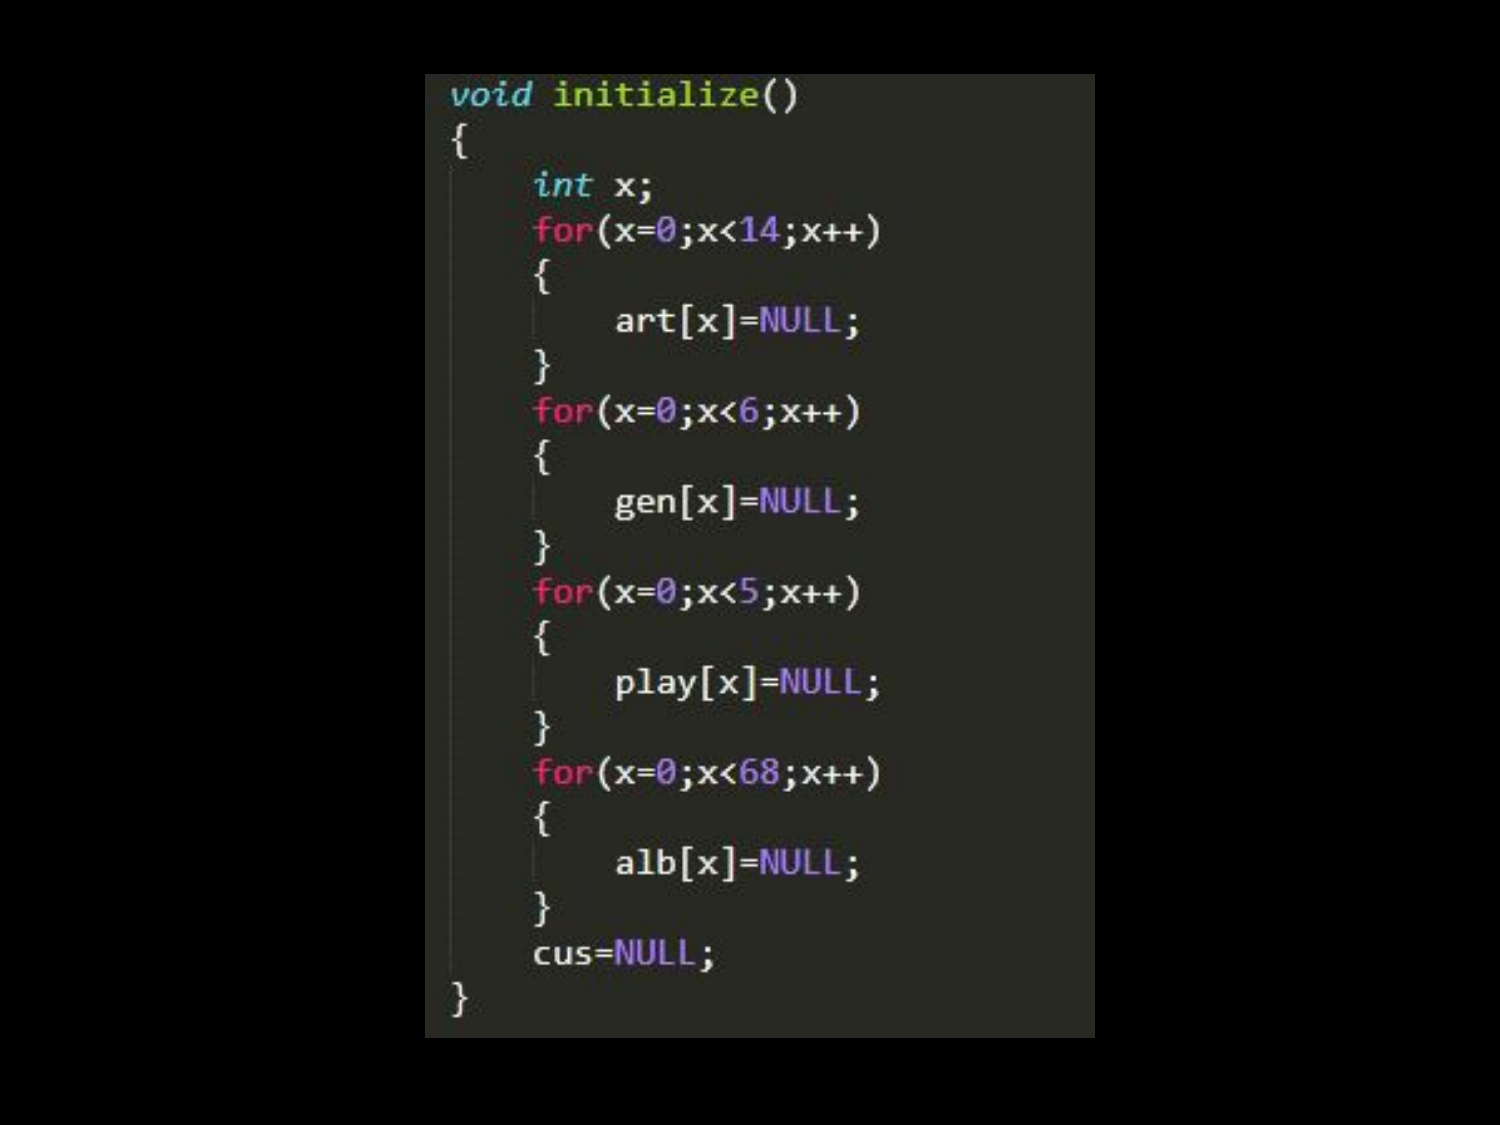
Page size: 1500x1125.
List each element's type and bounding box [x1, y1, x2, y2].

picture [424, 74, 1095, 1038]
